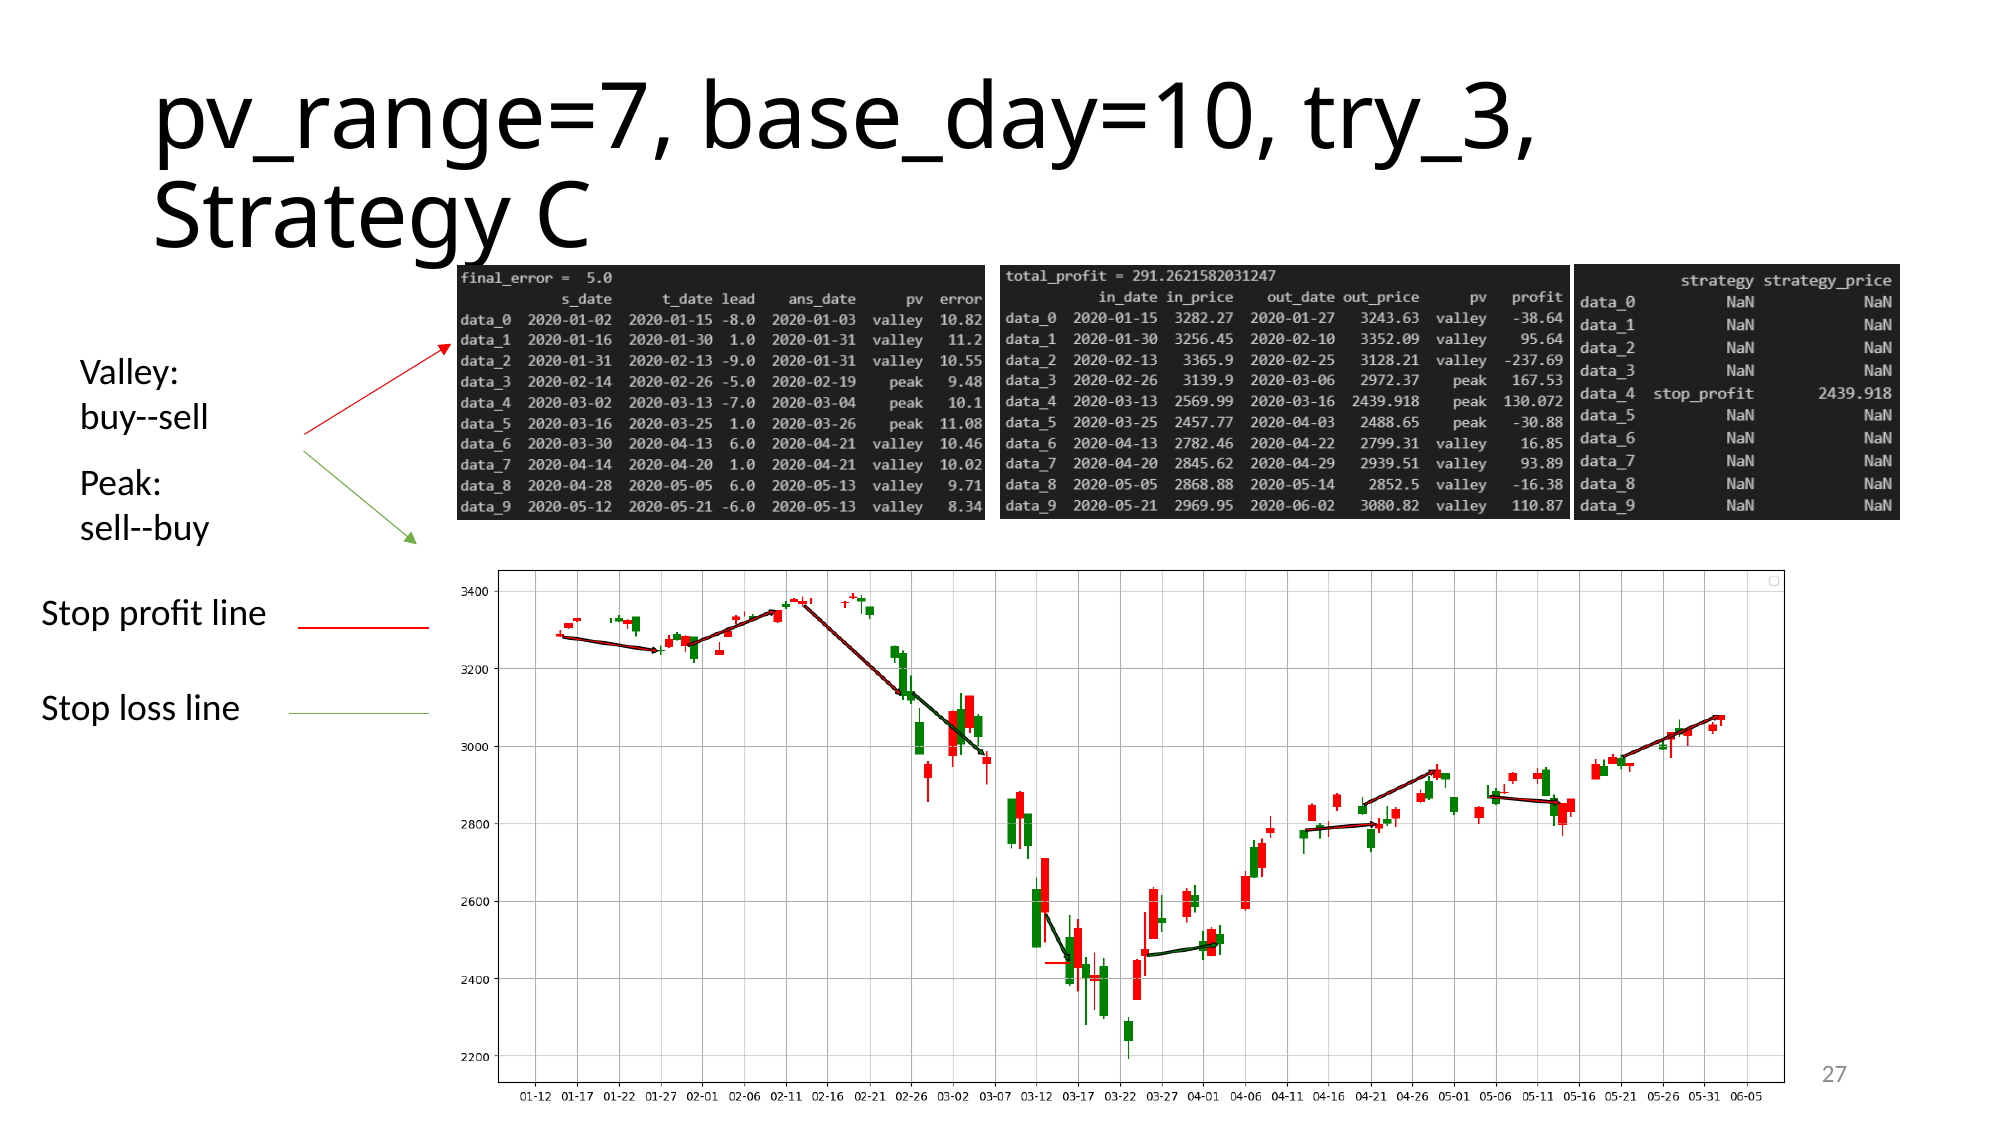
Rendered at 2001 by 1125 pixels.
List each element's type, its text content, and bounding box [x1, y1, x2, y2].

picture [1574, 264, 1900, 520]
text_box Stop profit line [26, 580, 371, 641]
text_box Peak: sell--buy [65, 450, 245, 556]
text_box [303, 450, 417, 545]
text_box Stop loss line [26, 675, 371, 736]
picture [457, 265, 985, 520]
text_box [304, 343, 452, 435]
picture [452, 562, 1791, 1110]
title pv_range=7, base_day=10, try_3, Strategy C [137, 59, 1863, 278]
text_box Valley: buy--sell [65, 339, 277, 444]
picture [1000, 265, 1570, 520]
slide_number 27 [1791, 1042, 1863, 1103]
